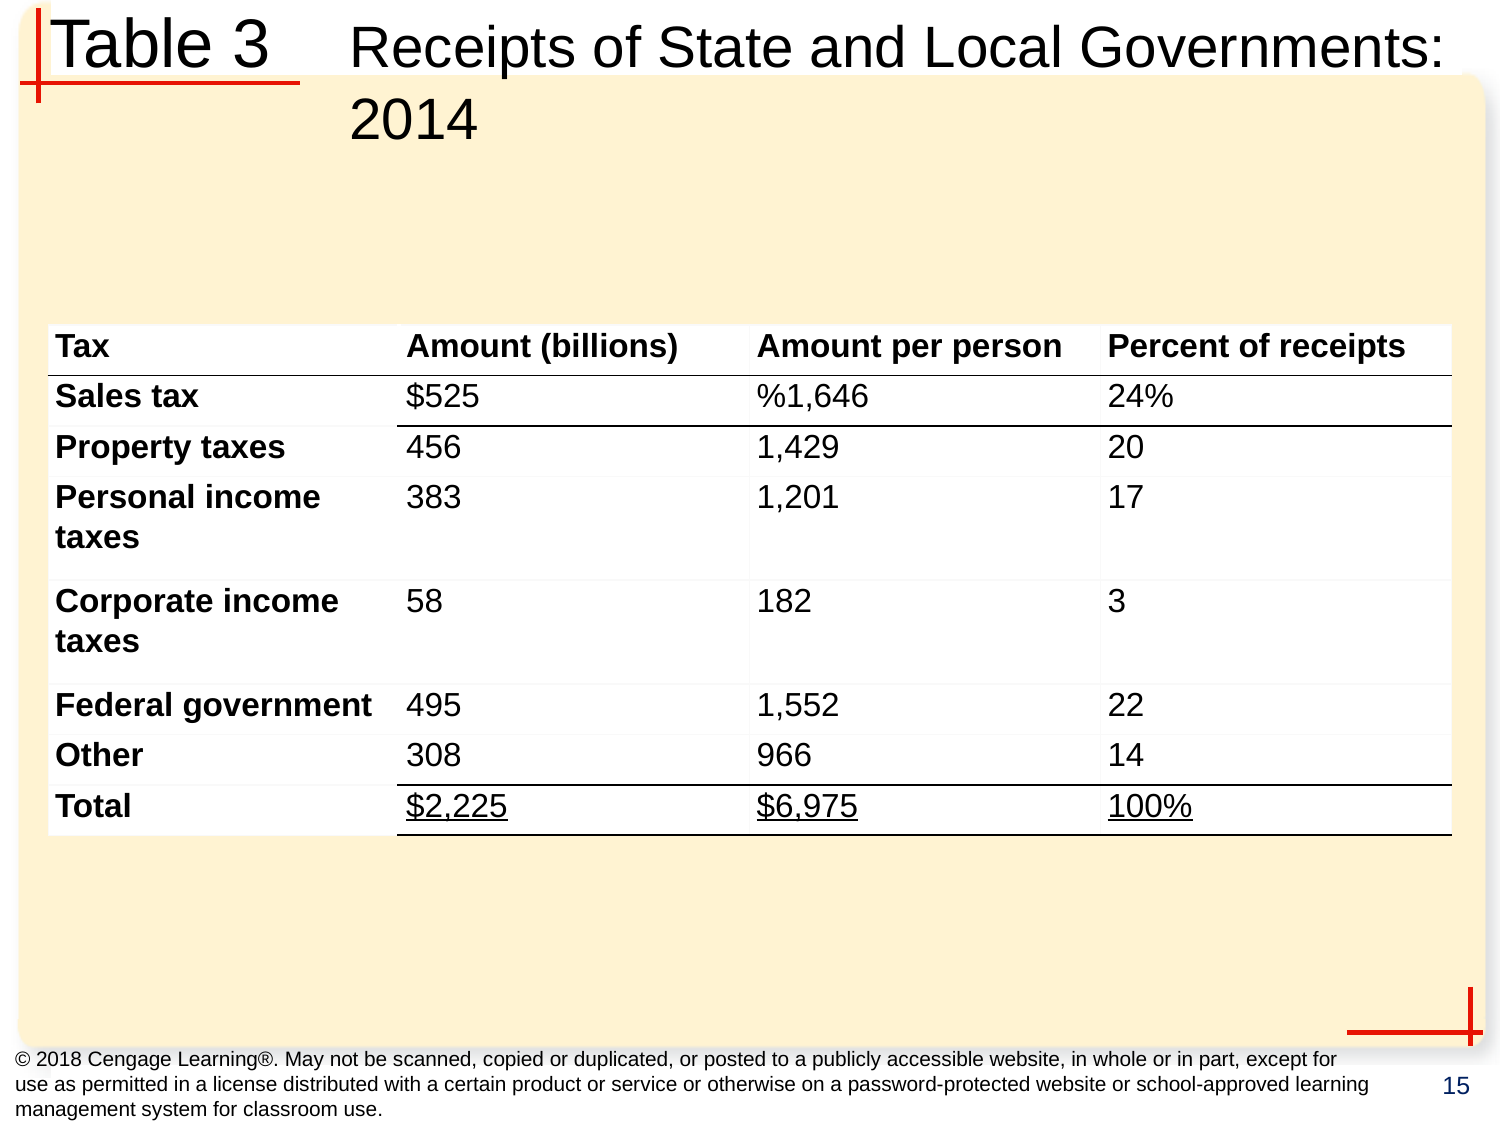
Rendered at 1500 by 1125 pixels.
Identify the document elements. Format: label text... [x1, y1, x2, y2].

table_cell 383 [401, 477, 749, 579]
table_cell 1,552 [750, 685, 1100, 734]
table_cell Federal government [49, 685, 397, 734]
table_header Tax [49, 326, 397, 375]
table_cell Corporate income taxes [49, 581, 397, 683]
table_header Percent of receipts [1101, 326, 1451, 375]
table_cell 3 [1101, 581, 1451, 683]
table_cell 966 [750, 735, 1100, 784]
table_cell 14 [1101, 735, 1451, 784]
title Table 3 Receipts of State and Local Governments: 2014 [34, 0, 1474, 150]
table_cell Other [49, 735, 397, 784]
table_header Amount per person [750, 326, 1100, 375]
table_cell $2,225 [401, 786, 749, 834]
table_cell $6,975 [750, 786, 1100, 834]
table_cell 1,429 [750, 427, 1100, 476]
table_cell 495 [401, 685, 749, 734]
table_cell Personal income taxes [49, 477, 397, 579]
table_cell $525 [401, 376, 749, 425]
table_cell 182 [750, 581, 1100, 683]
table_cell 22 [1101, 685, 1451, 734]
table_cell 308 [401, 735, 749, 784]
table_cell 100% [1101, 786, 1451, 834]
table_cell 456 [401, 427, 749, 476]
table_cell Total [49, 786, 397, 835]
table_cell 17 [1101, 477, 1451, 579]
table_header Amount (billions) [401, 326, 749, 375]
footer © 2018 Cengage Learning®. May not be scanned, copied or duplicated, or posted to a publicly accessible website, in whole or in part, except for use as permitted in a license distributed with a certain product or service or otherwise on a password-protected website or school-approved learning management system for classroom use. [0, 1042, 1388, 1125]
table_cell 24% [1101, 376, 1451, 425]
table_cell Property taxes [49, 427, 397, 476]
table_cell Sales tax [49, 376, 397, 425]
picture [0, 0, 1500, 1065]
table_cell 20 [1101, 427, 1451, 476]
slide_number 15 [1412, 1060, 1500, 1125]
table_cell 58 [401, 581, 749, 683]
table_cell %1,646 [750, 376, 1100, 425]
table_cell 1,201 [750, 477, 1100, 579]
